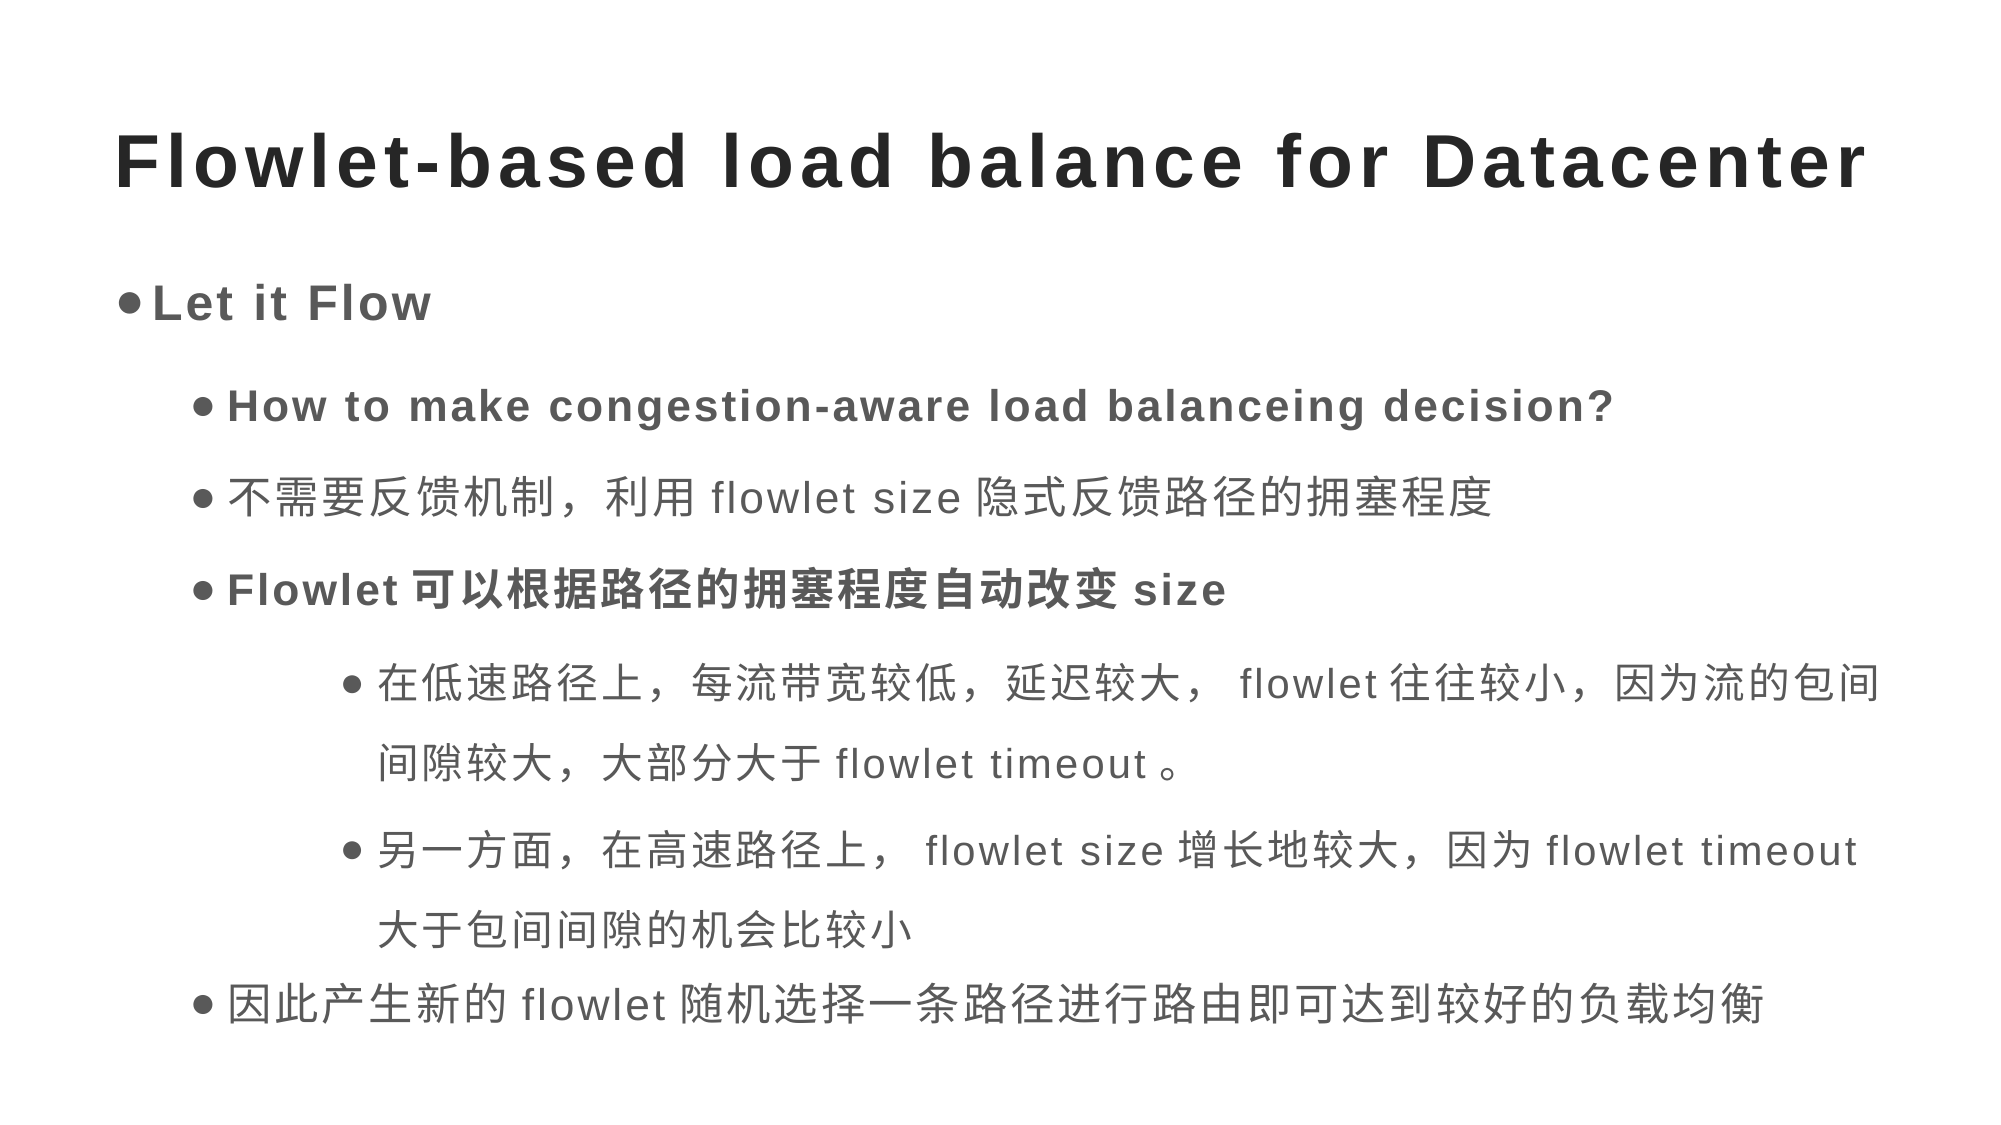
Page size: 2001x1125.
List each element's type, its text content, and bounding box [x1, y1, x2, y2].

title Flowlet-based load balance for Datacenter [99, 99, 1900, 216]
list Let it Flow How to make congestion-aware load balanceing decision? 不需要反馈机制，利用flowlet size隐式反馈路径的拥塞程度 Flowlet可以根据路径的拥塞程度自动改变size 在低速路径上，每流带宽较低，延迟较大，flowlet往往较小，因为流的包间间隙较大，大部分大于flowlet timeout。 另一方面，在高速路径上，flowlet size增长地较大，因为flowlet timeout大于包间间隙的机会比较小 因此产生新的flowlet随机选择一条路径进行路由即可达到较好的负载均衡 [99, 244, 1900, 1125]
